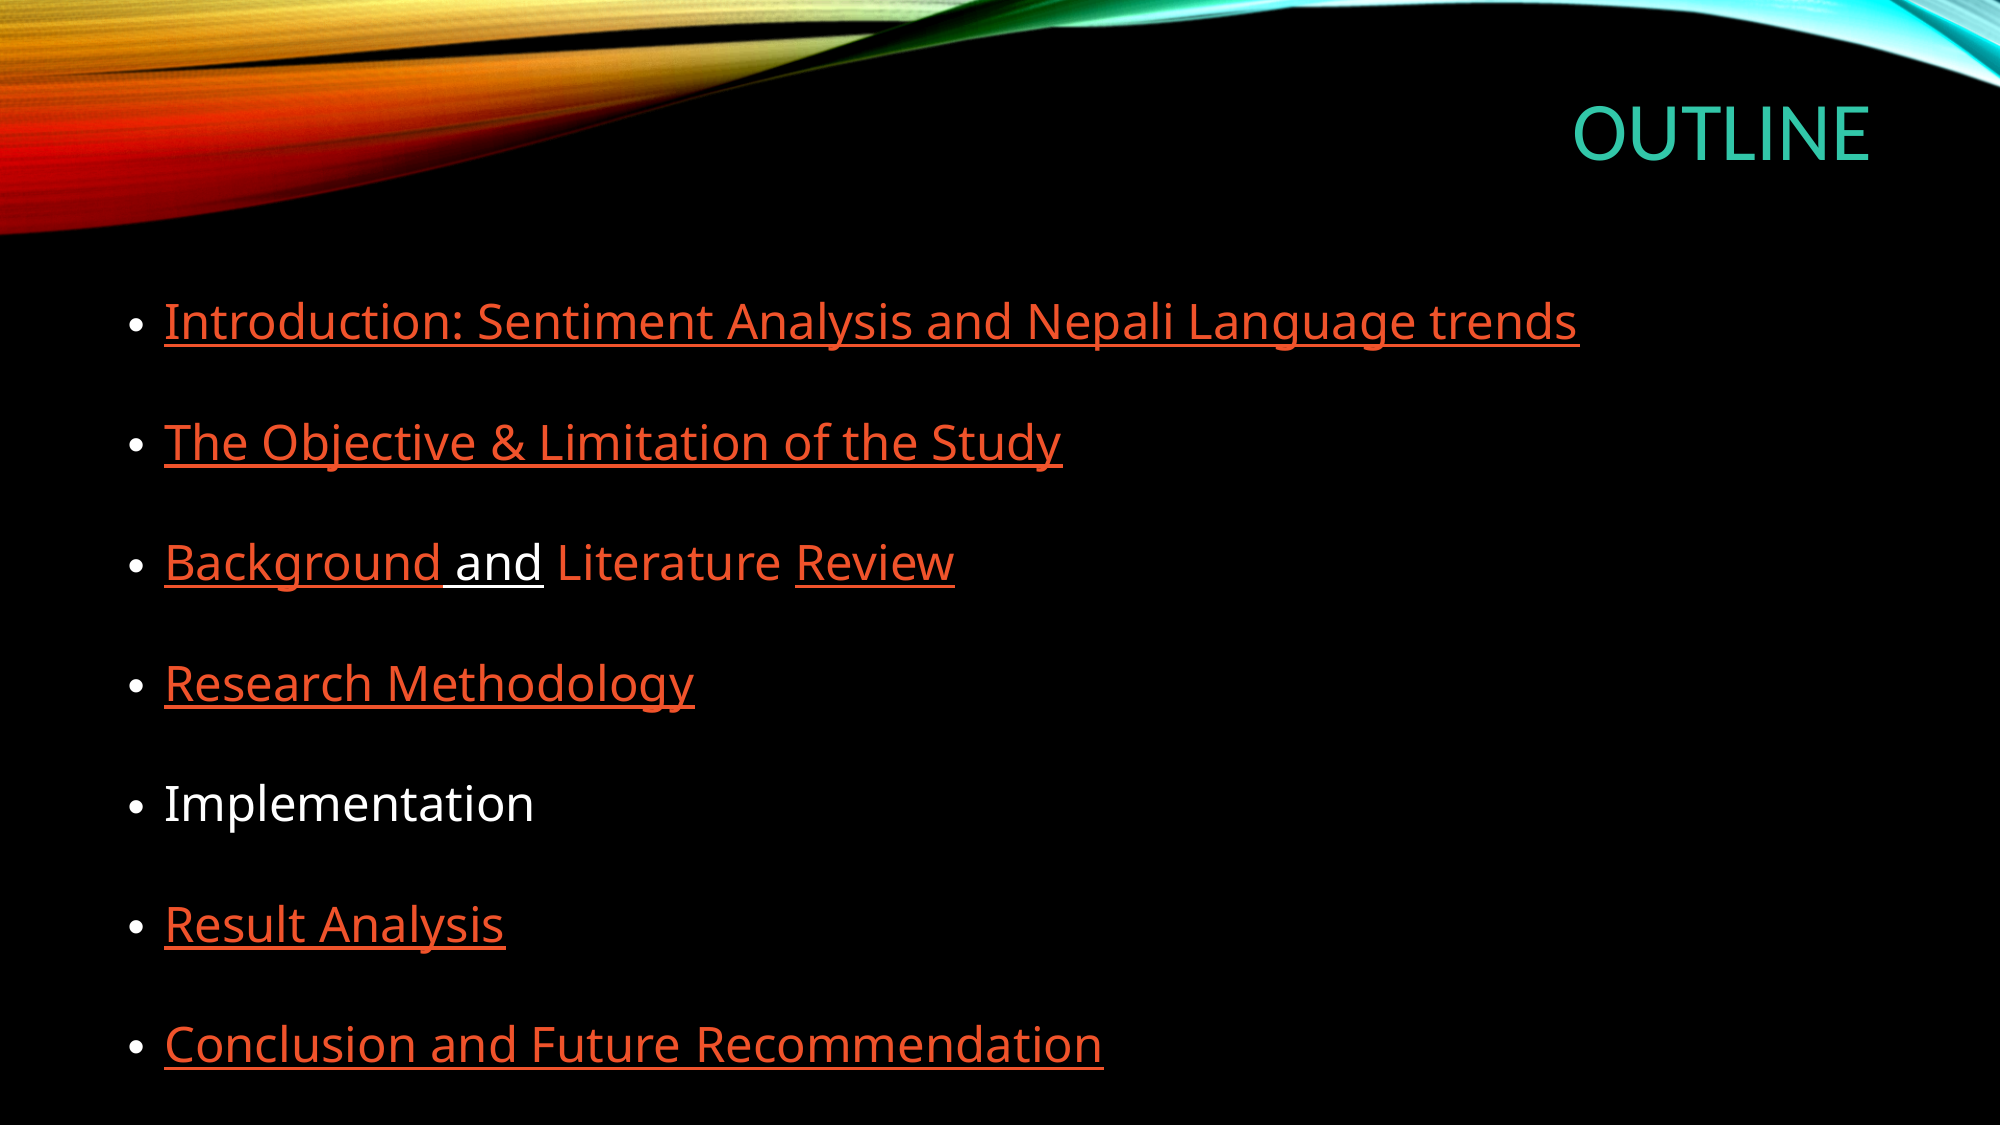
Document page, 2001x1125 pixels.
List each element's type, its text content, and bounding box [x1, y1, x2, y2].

list Introduction: Sentiment Analysis and Nepali Language trends The Objective & Limitation of the Study Background and Literature Review Research Methodology Implementation Result Analysis Conclusion and Future Recommendation [112, 249, 1888, 1093]
picture [0, 0, 2000, 237]
title OUTLINE [474, 50, 1888, 217]
